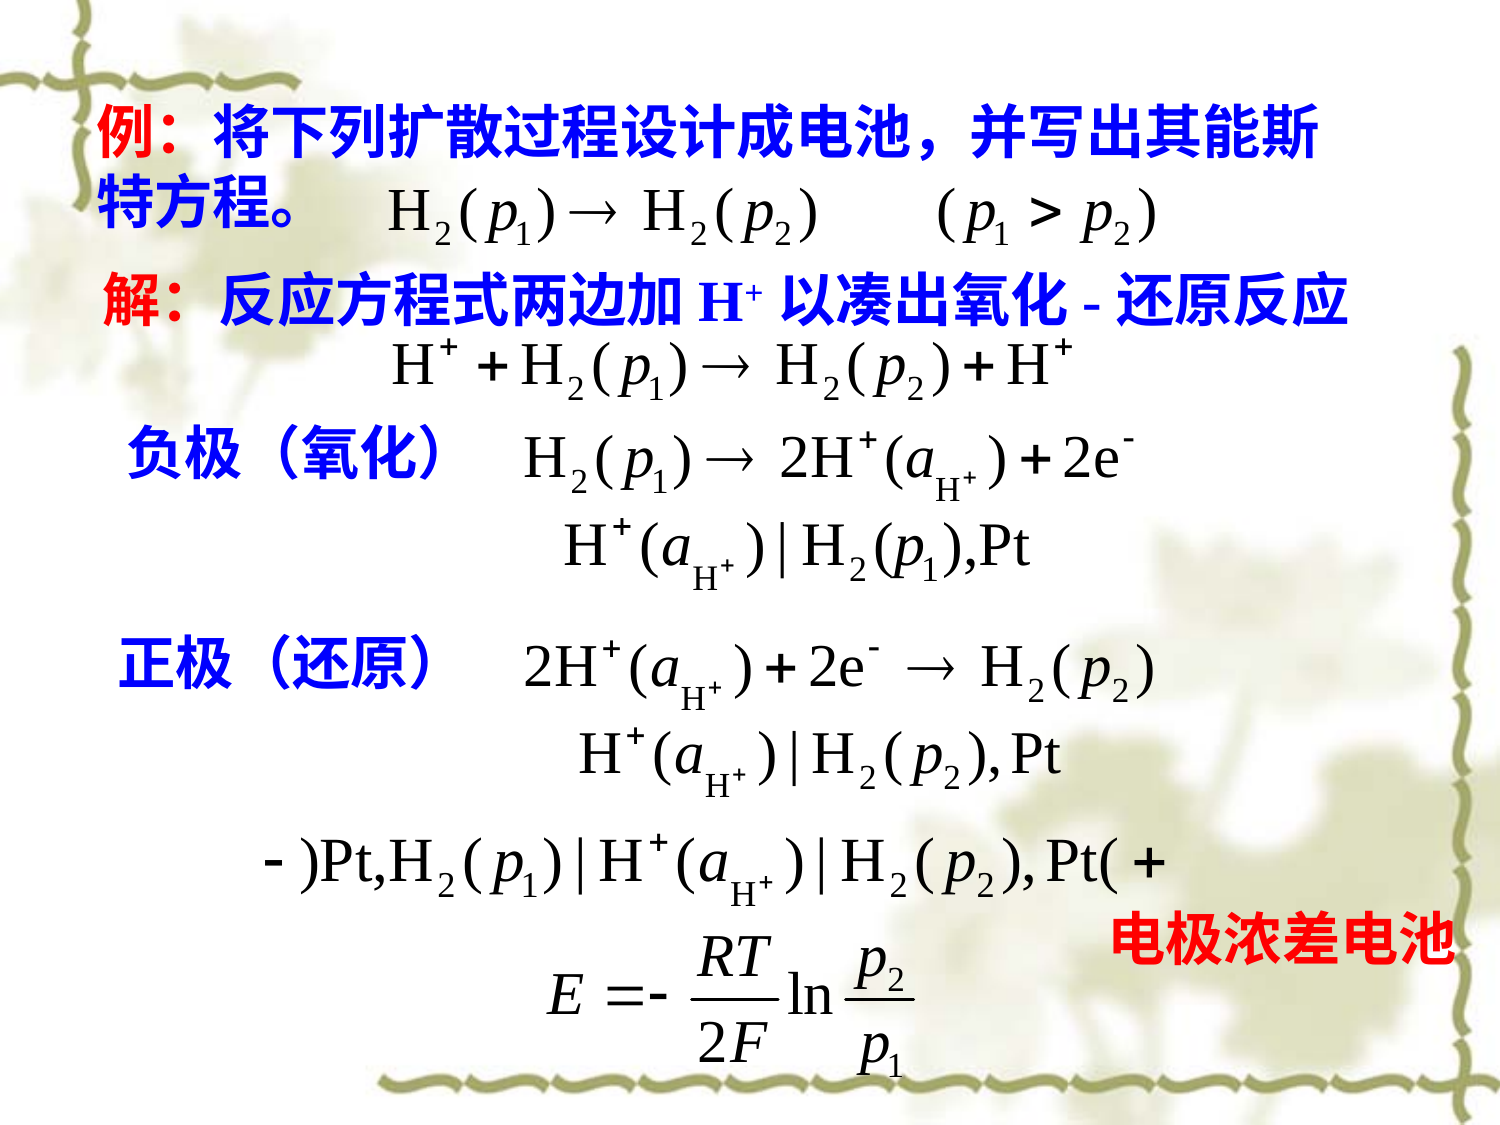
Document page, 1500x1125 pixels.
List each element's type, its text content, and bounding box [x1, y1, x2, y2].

picture [0, 0, 1500, 1125]
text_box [535, 917, 927, 1091]
text_box 解：反应方程式两边加H+以凑出氧化-还原反应 [87, 243, 1375, 341]
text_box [513, 411, 1155, 514]
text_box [253, 813, 1179, 919]
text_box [381, 318, 1083, 416]
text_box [568, 707, 1078, 810]
text_box 电极浓差电池 [1092, 894, 1473, 980]
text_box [514, 620, 1170, 723]
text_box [554, 522, 1045, 602]
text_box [377, 168, 1171, 261]
text_box 例：将下列扩散过程设计成电池，并写出其能斯特方程。 [81, 87, 1385, 243]
text_box 负极（氧化） 正极（还原） [102, 409, 522, 732]
